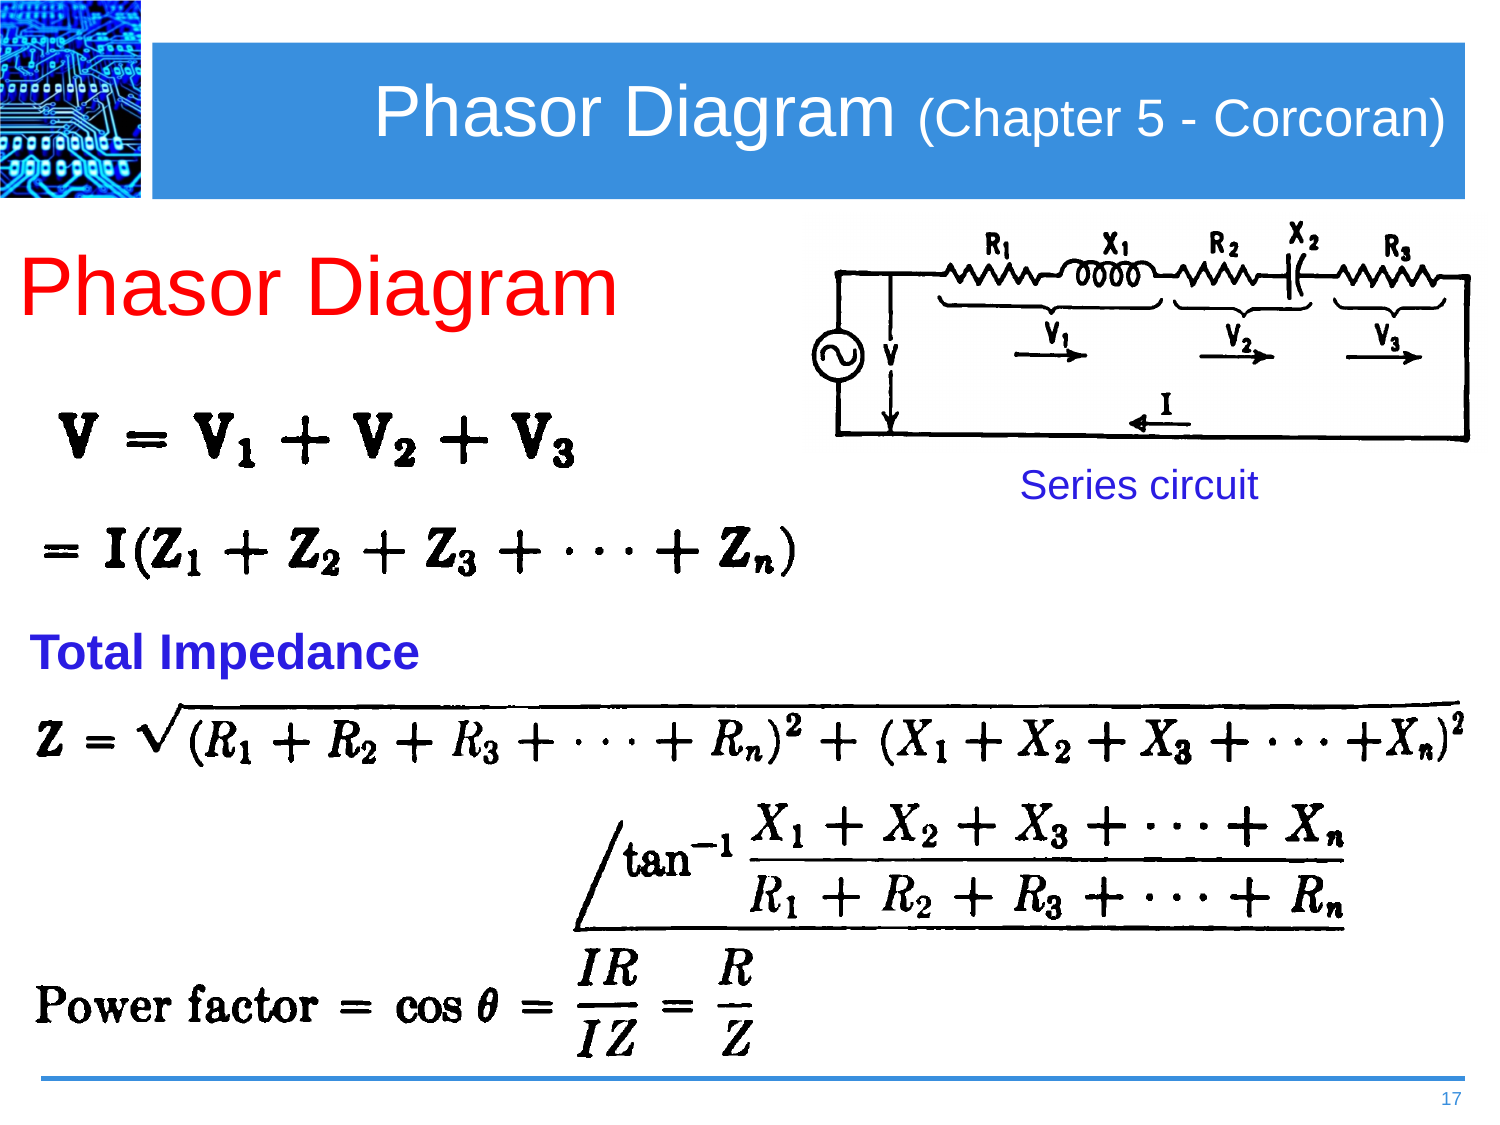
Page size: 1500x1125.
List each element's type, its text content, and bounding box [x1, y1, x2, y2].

text_box Series circuit [1004, 461, 1274, 515]
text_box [28, 687, 1471, 938]
picture [12, 942, 775, 1063]
slide_number 17 [1421, 1080, 1463, 1116]
title Phasor Diagram (Chapter 5 - Corcoran) [150, 54, 1463, 159]
picture [6, 176, 32, 197]
text_box Phasor Diagram [3, 224, 659, 340]
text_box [30, 387, 813, 591]
text_box Total Impedance [14, 611, 436, 687]
picture [1, 1, 140, 197]
picture [802, 212, 1488, 453]
